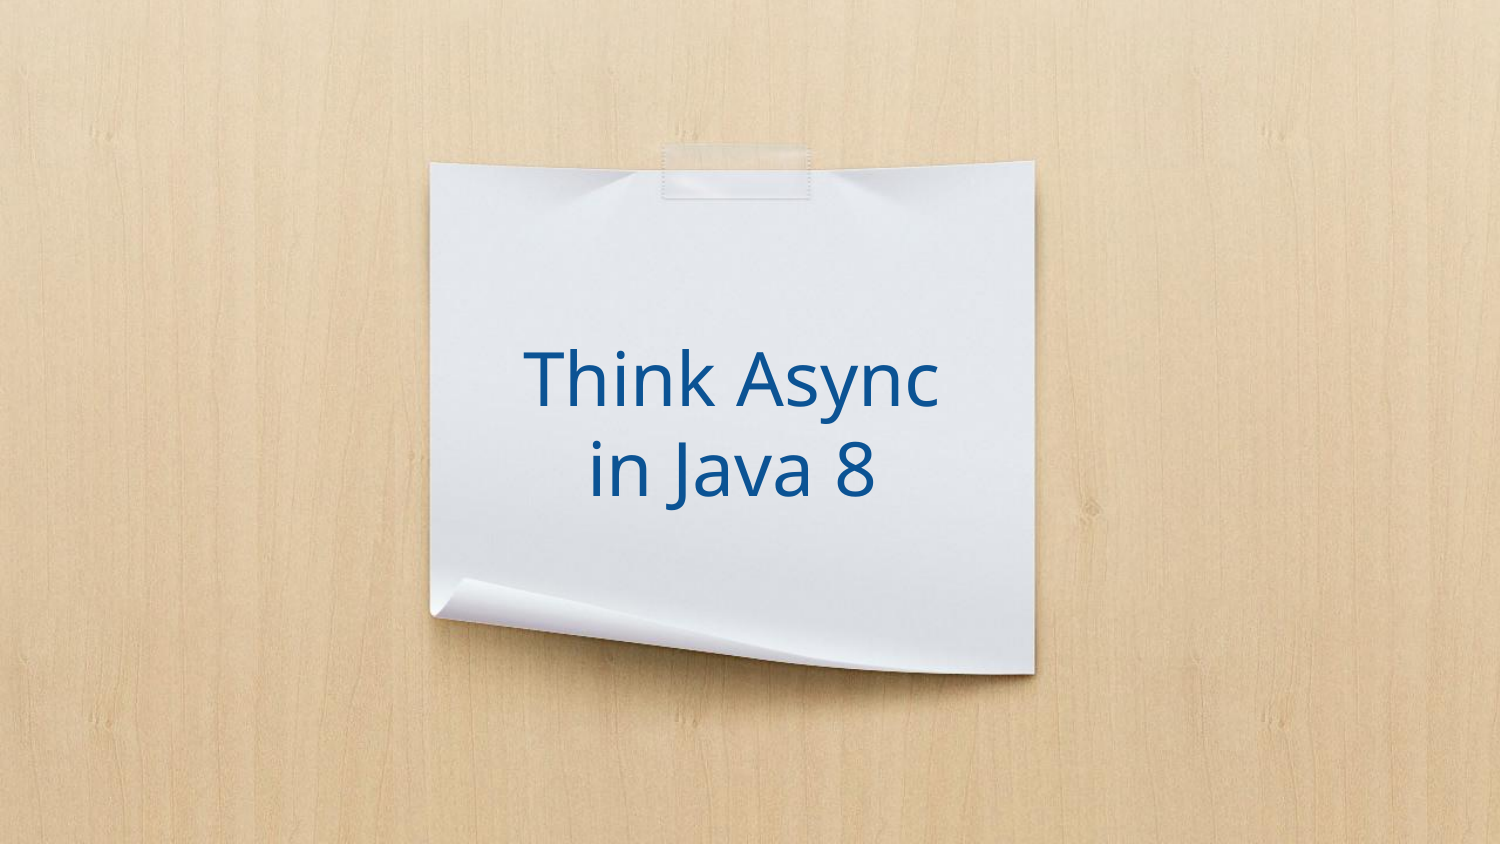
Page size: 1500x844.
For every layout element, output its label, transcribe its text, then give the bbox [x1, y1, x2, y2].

picture [0, 0, 1500, 844]
title Think Async in Java 8 [450, 196, 1014, 648]
